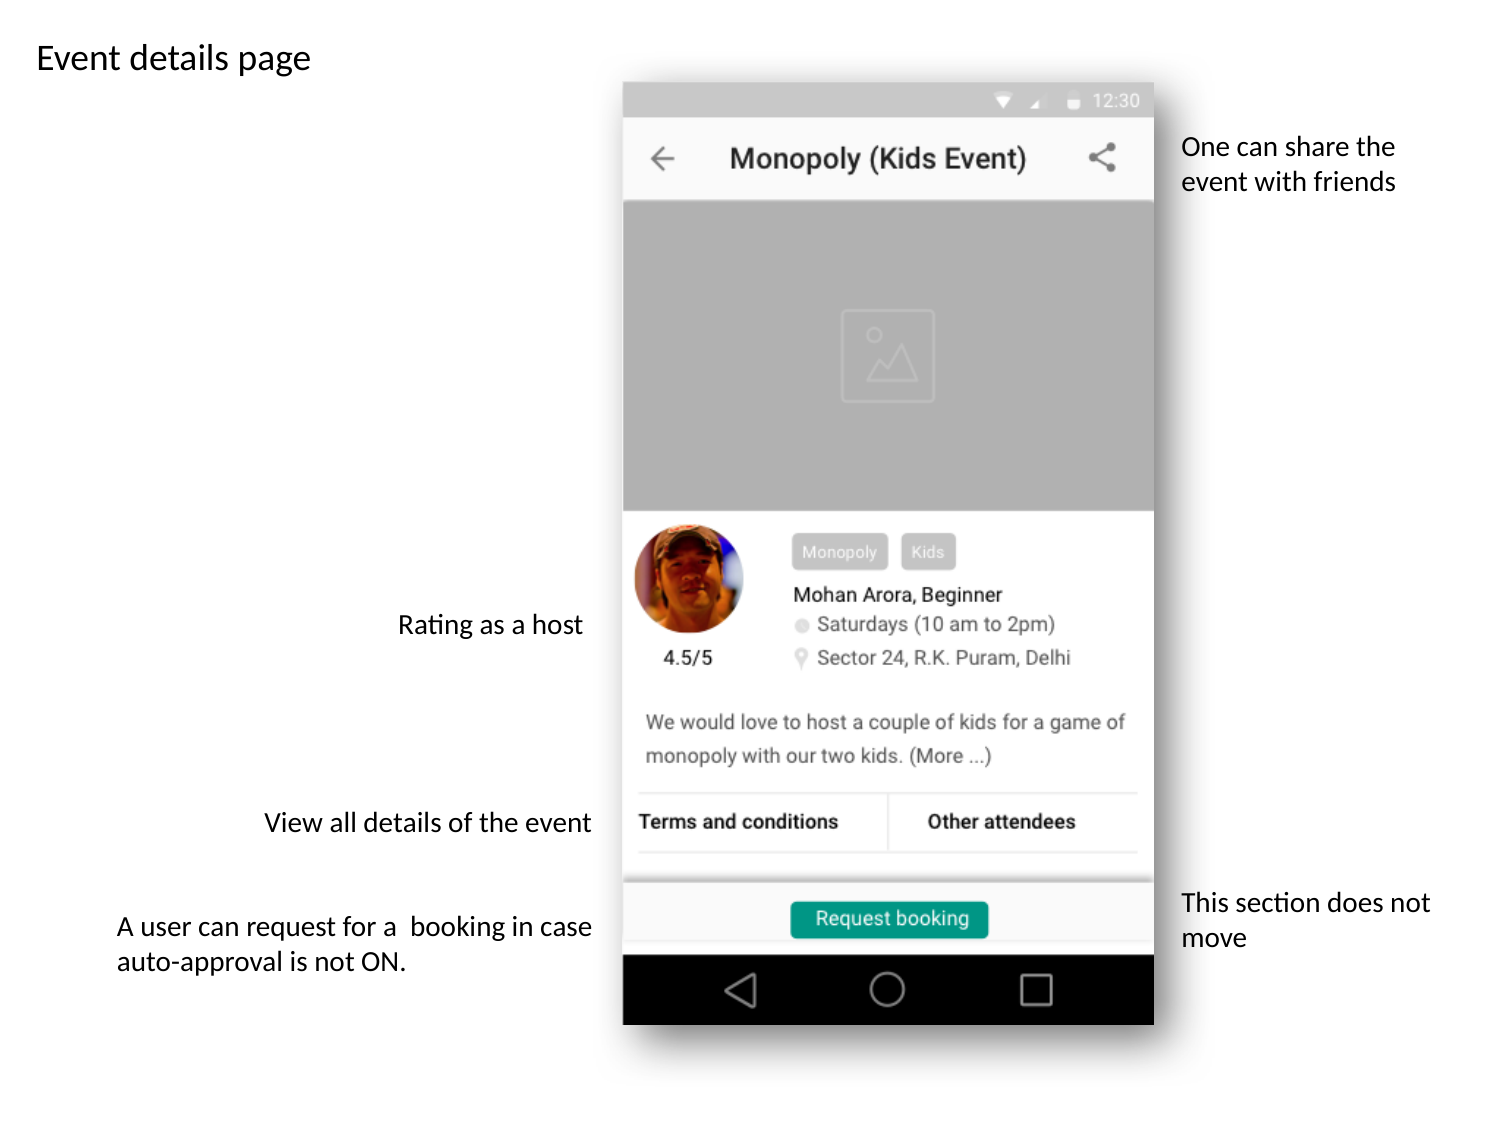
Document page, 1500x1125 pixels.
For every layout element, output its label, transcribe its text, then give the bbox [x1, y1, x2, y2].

picture [622, 80, 1155, 1026]
text_box A user can request for a booking in case auto-approval is not ON. [102, 899, 617, 985]
text_box Rating as a host [383, 597, 617, 648]
text_box One can share the event with friends [1166, 119, 1450, 205]
text_box View all details of the event [249, 796, 617, 846]
text_box This section does not move [1166, 875, 1450, 961]
text_box Event details page [21, 25, 327, 86]
